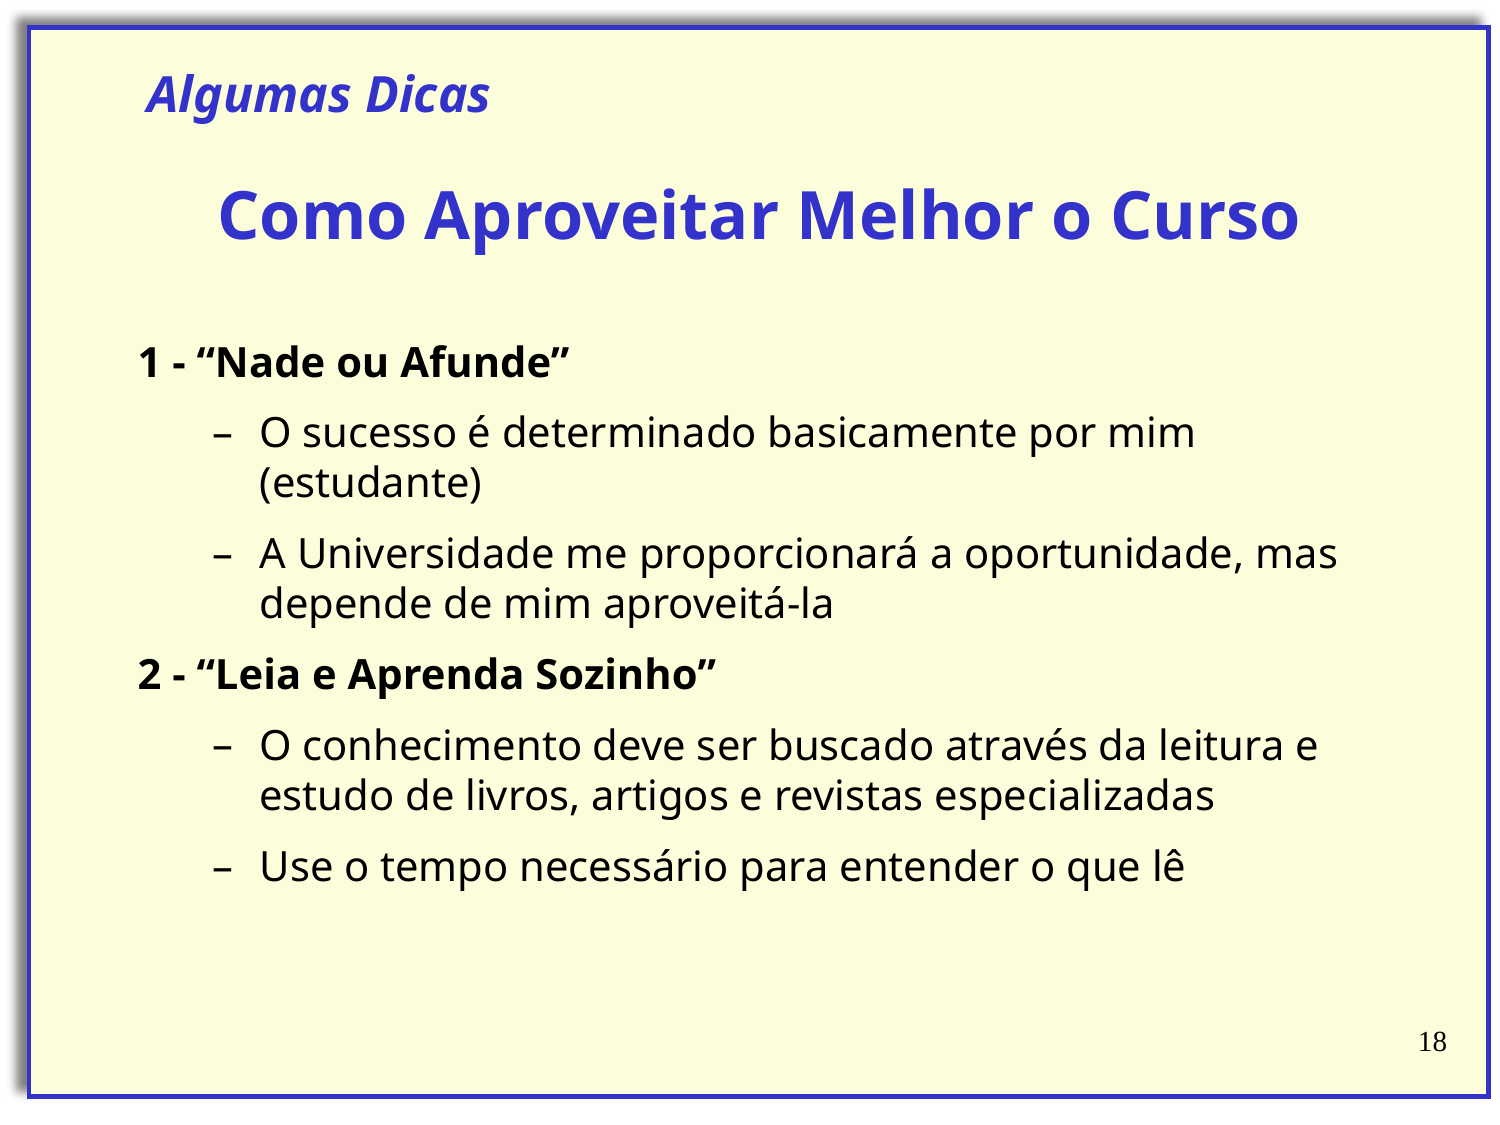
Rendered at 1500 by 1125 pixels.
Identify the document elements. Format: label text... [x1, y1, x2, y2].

text_box Algumas Dicas [132, 54, 1395, 131]
text_box Como Aproveitar Melhor o Curso [128, 165, 1391, 262]
text_box ‹#› [1149, 1014, 1463, 1090]
text_box 1 - “Nade ou Afunde” O sucesso é determinado basicamente por mim (estudante) A Universidade me proporcionará a oportunidade, mas depende de mim aproveitá-la 2 - “Leia e Aprenda Sozinho” O conhecimento deve ser buscado através da leitura e estudo de livros, artigos e revistas especializadas Use o tempo necessário para entender o que lê [122, 328, 1386, 944]
